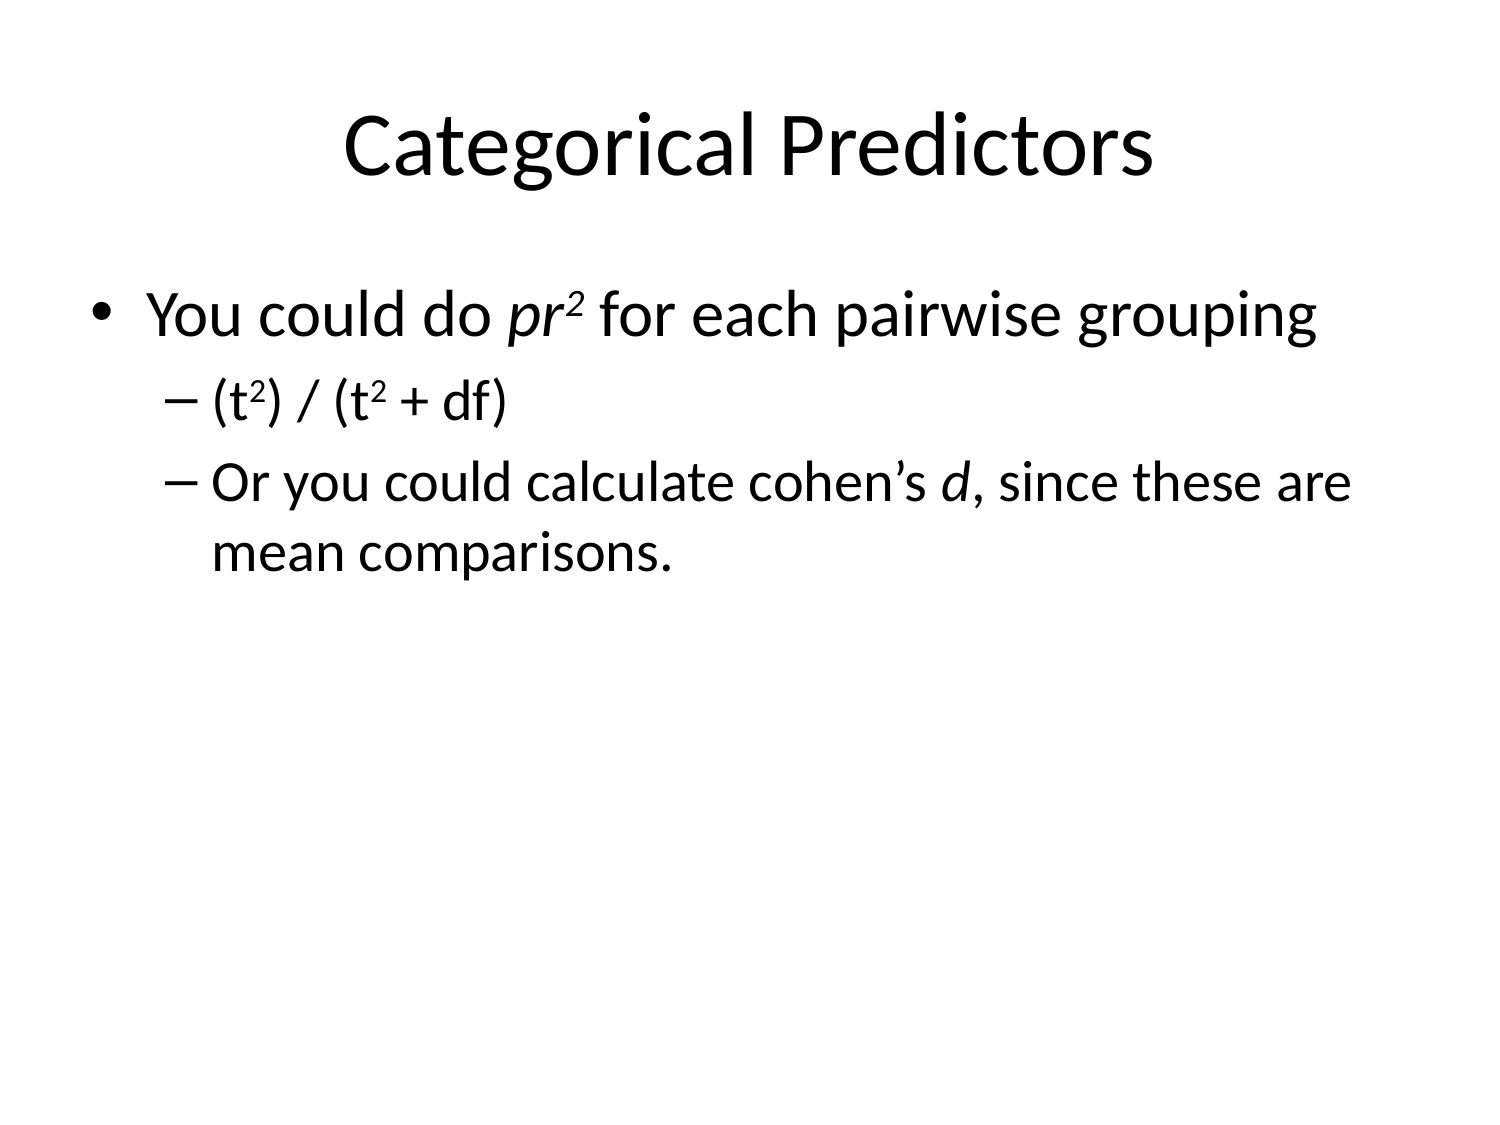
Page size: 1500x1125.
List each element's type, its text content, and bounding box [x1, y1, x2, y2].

list You could do pr2 for each pairwise grouping (t2) / (t2 + df) Or you could calculate cohen’s d, since these are mean comparisons. [75, 262, 1425, 1005]
title Categorical Predictors [75, 45, 1425, 233]
